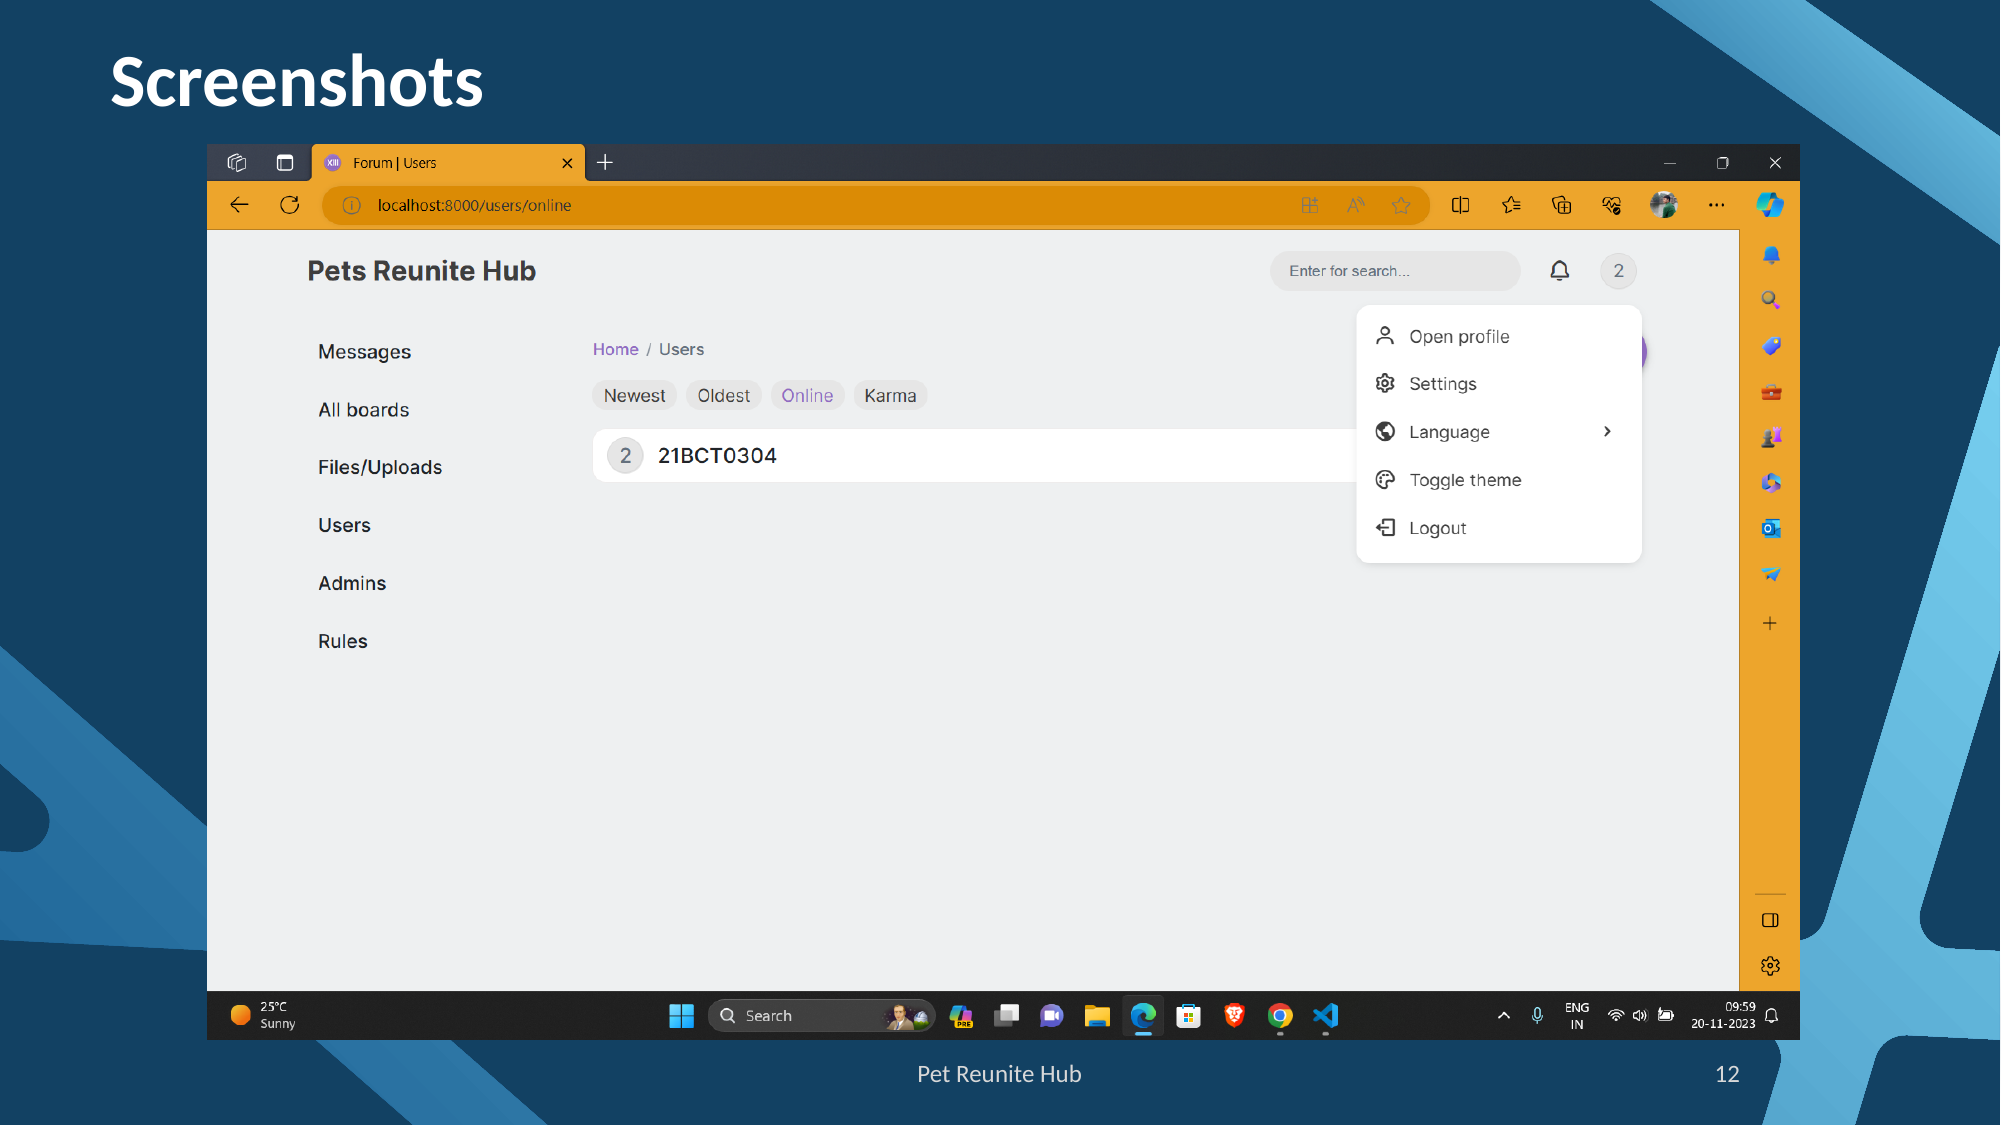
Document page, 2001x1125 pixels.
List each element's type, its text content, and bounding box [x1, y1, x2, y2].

picture [207, 144, 1801, 1041]
footer Pet Reunite Hub [662, 1049, 1338, 1103]
slide_number 12 [1412, 1049, 1756, 1103]
title Screenshots [94, 0, 1820, 192]
